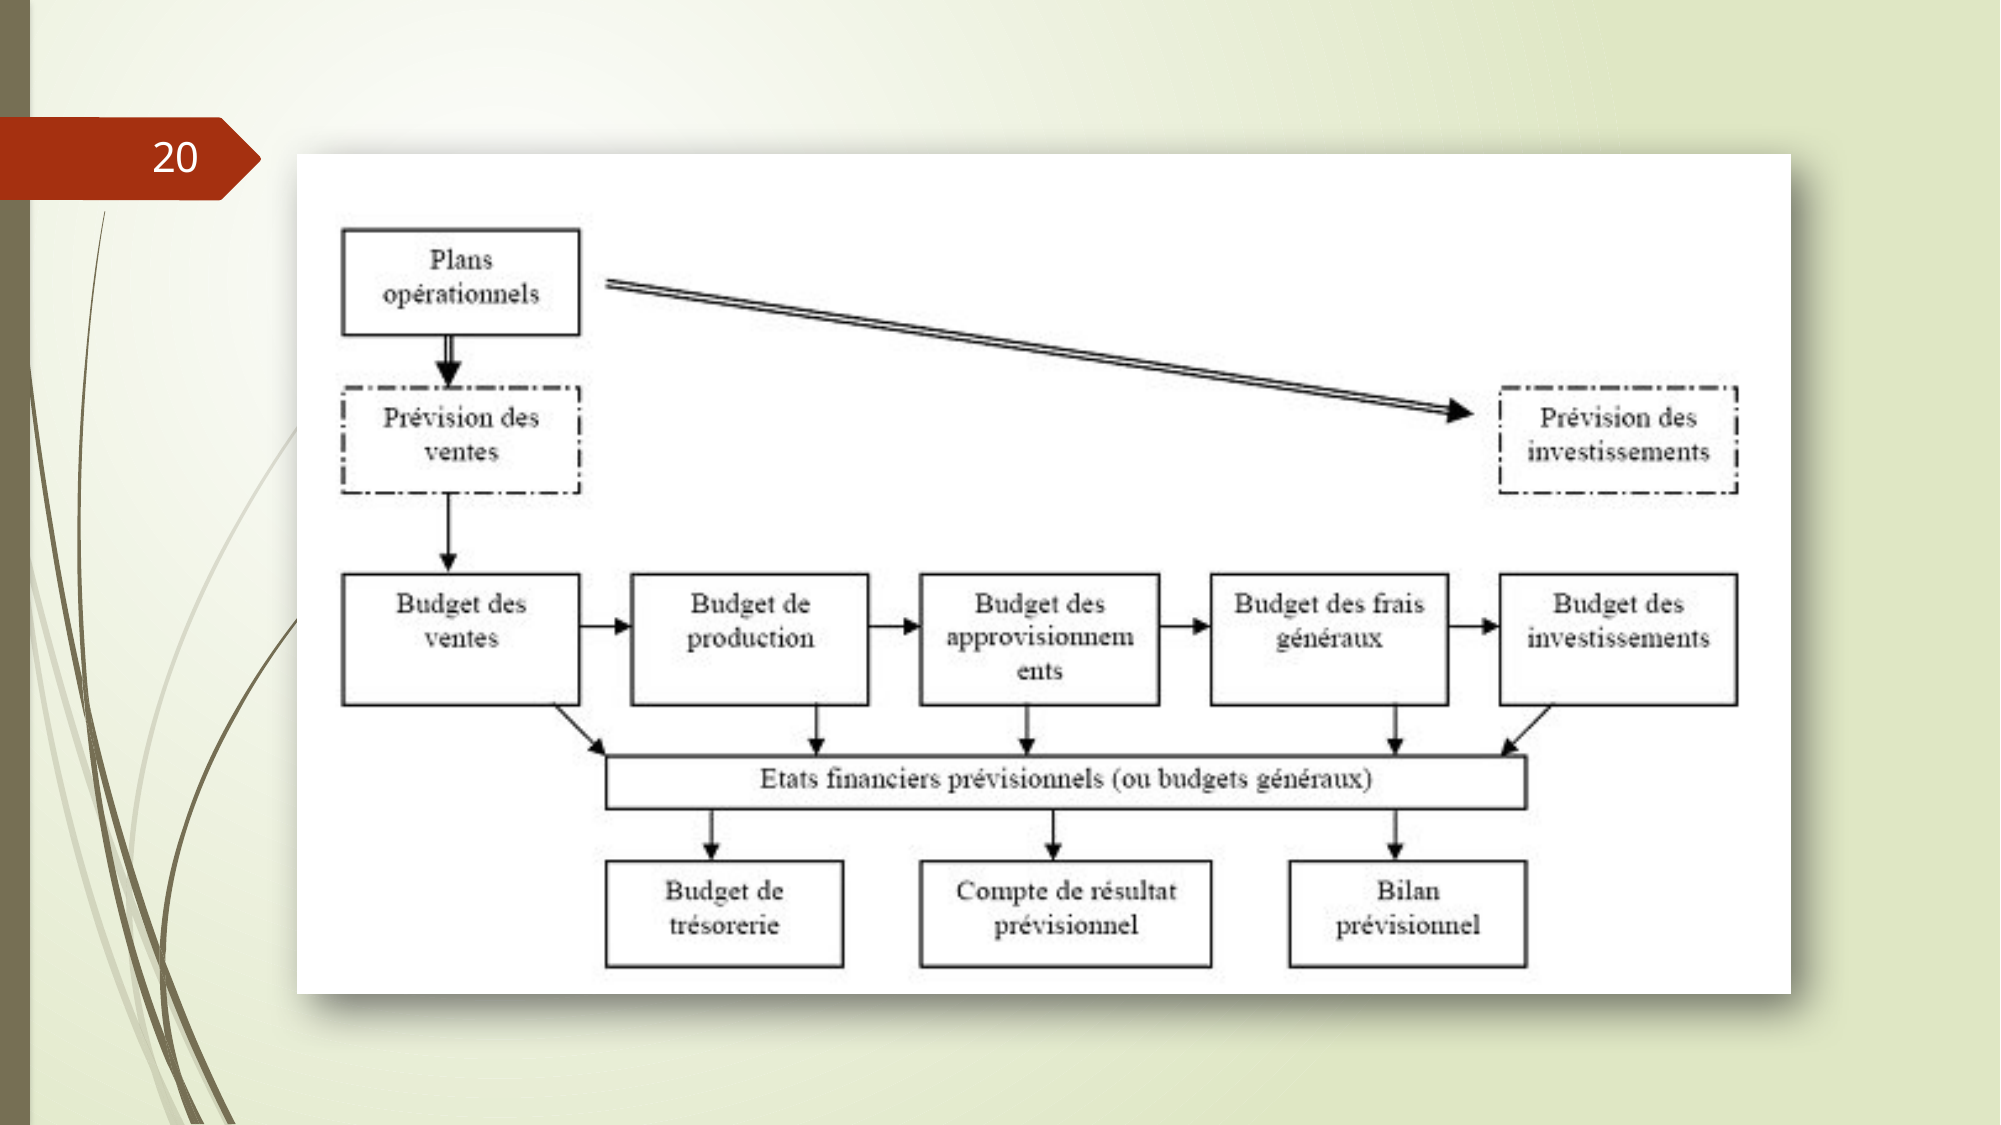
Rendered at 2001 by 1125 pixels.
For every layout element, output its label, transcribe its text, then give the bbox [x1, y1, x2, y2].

picture [297, 154, 1791, 994]
slide_number 20 [87, 129, 216, 190]
